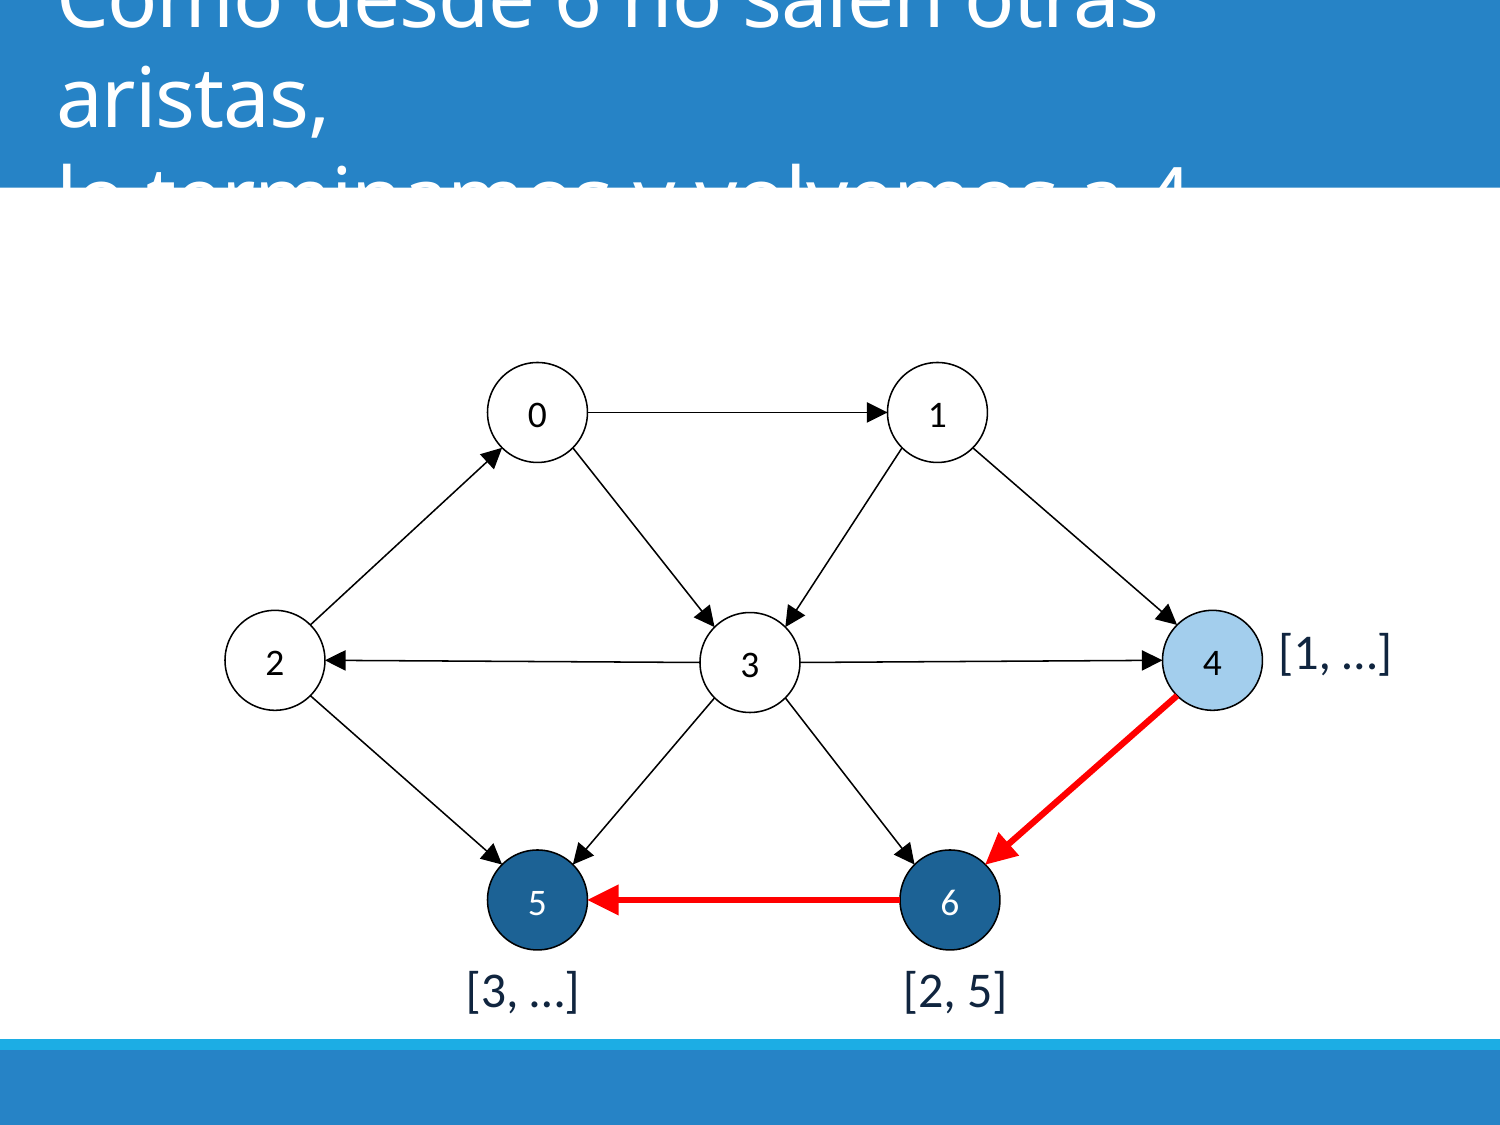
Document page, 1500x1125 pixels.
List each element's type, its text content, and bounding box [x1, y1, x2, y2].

title Como desde 6 no salen otras aristas, lo terminamos y volvemos a 4 [41, 0, 1459, 188]
text_box 0 [487, 362, 588, 463]
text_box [784, 697, 916, 865]
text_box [309, 447, 503, 626]
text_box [572, 447, 716, 628]
text_box 1 [887, 362, 988, 463]
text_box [572, 697, 716, 865]
text_box [1, …] [1263, 612, 1408, 688]
text_box 5 [487, 849, 588, 950]
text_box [324, 659, 701, 664]
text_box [984, 695, 1178, 866]
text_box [784, 447, 903, 628]
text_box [309, 695, 503, 866]
text_box [3, …] [450, 949, 595, 1025]
text_box 2 [225, 610, 325, 711]
text_box 6 [900, 849, 1000, 950]
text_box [799, 659, 1163, 664]
text_box [2, 5] [888, 949, 1023, 1025]
text_box 3 [700, 612, 800, 713]
text_box 4 [1162, 610, 1263, 711]
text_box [972, 447, 1178, 626]
